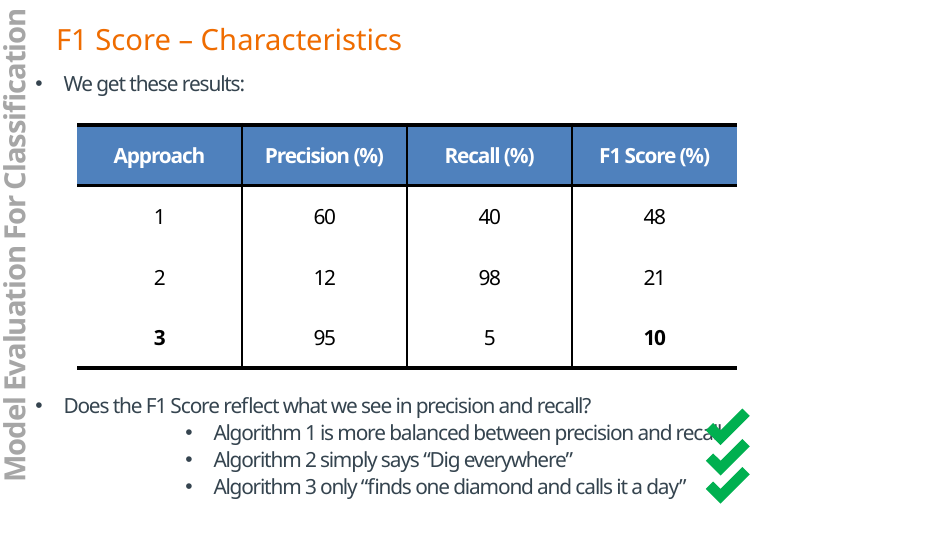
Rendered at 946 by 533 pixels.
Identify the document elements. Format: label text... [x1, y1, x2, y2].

table_cell 60 [243, 187, 406, 246]
table_cell 12 [243, 246, 406, 307]
table_cell 3 [77, 307, 241, 366]
text_box [703, 436, 752, 478]
table_cell 10 [573, 307, 737, 366]
table_cell 98 [408, 246, 571, 307]
text_box [703, 464, 752, 506]
table_header Approach [77, 127, 241, 184]
table_cell 2 [77, 246, 241, 307]
text_box [703, 406, 752, 448]
table_cell 1 [77, 187, 241, 246]
table_cell 5 [408, 307, 571, 366]
table_header F1 Score (%) [573, 127, 737, 184]
table_header Precision (%) [243, 127, 406, 184]
table_cell 21 [573, 246, 737, 307]
table_cell 40 [408, 187, 571, 246]
table_cell 48 [573, 187, 737, 246]
table_header Recall (%) [408, 127, 571, 184]
text_box Model Evaluation For Classification [0, 8, 32, 485]
text_box F1 Score – Characteristics [54, 18, 923, 57]
text_box We get these results: Does the F1 Score reflect what we see in precision and recall? Algorithm 1 is more balanced between precision and recall Algorithm 2 simply says “Dig everywhere” Algorithm 3 only “finds one diamond and calls it a day” [33, 68, 946, 499]
table_cell 95 [243, 307, 406, 366]
